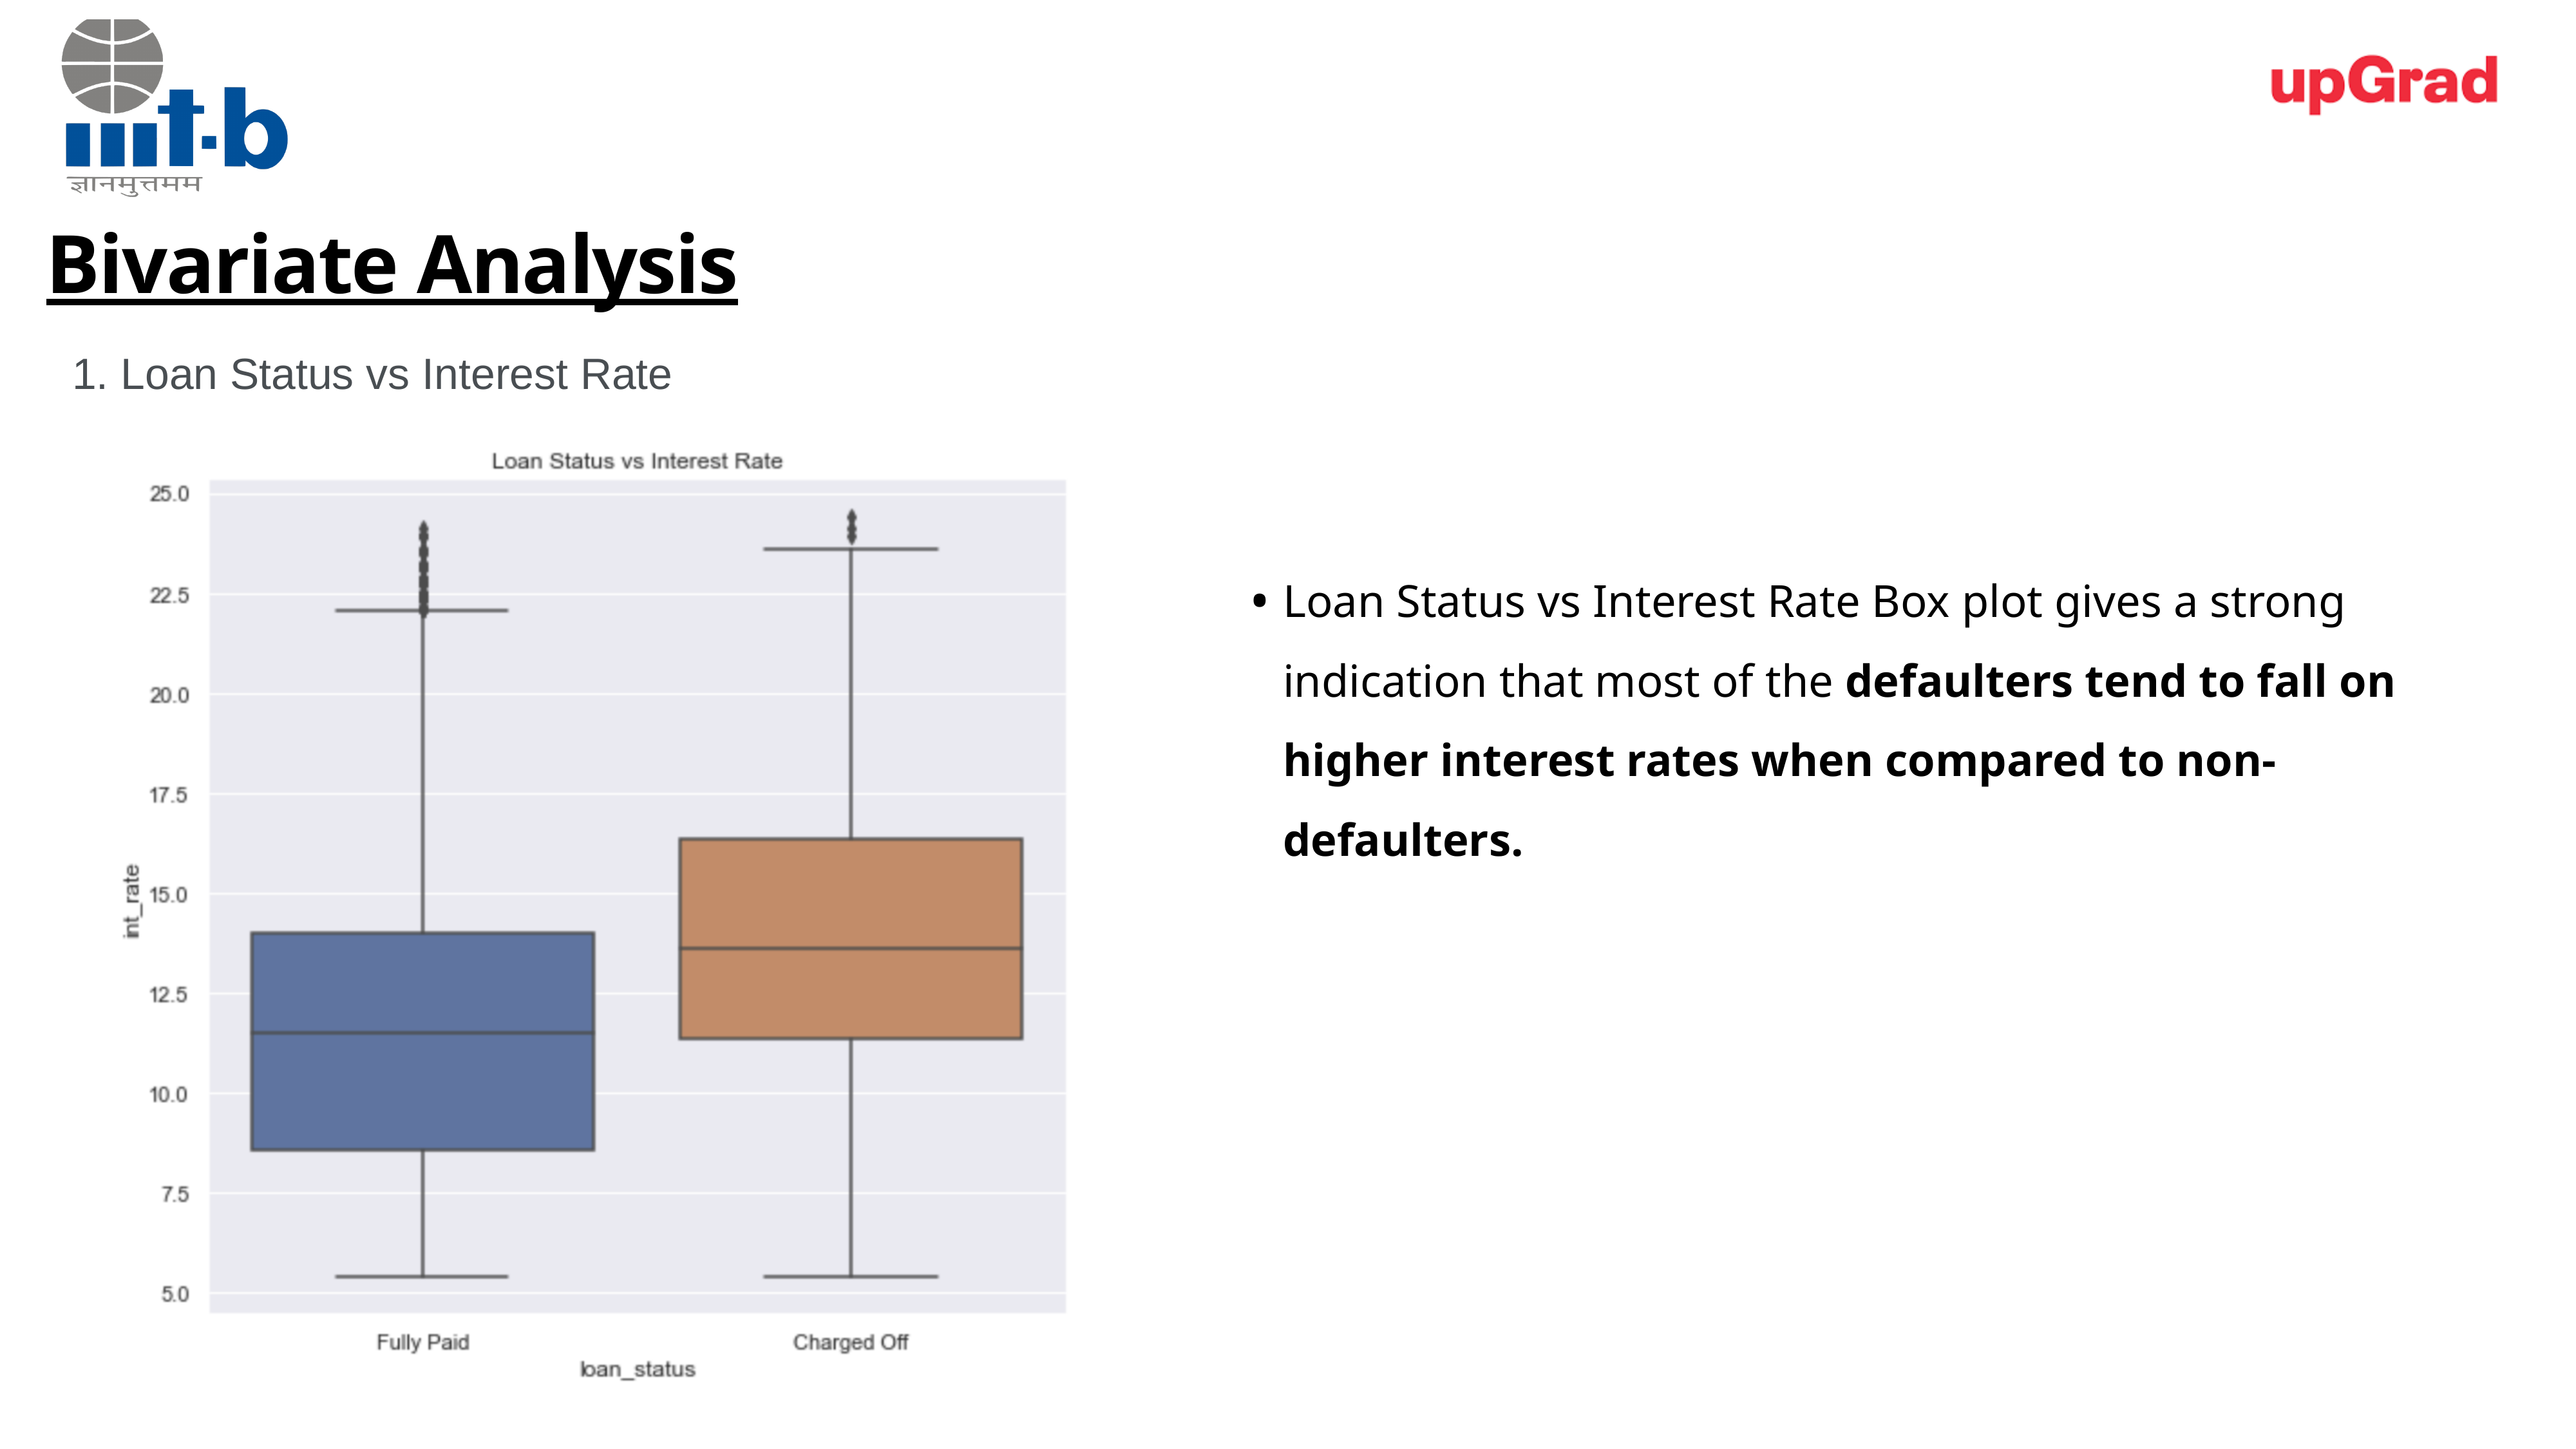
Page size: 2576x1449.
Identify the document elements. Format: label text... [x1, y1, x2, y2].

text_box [48, 442, 1209, 1449]
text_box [2203, 7, 2570, 235]
text_box 1. Loan Status vs Interest Rate [67, 340, 996, 403]
text_box Loan Status vs Interest Rate Box plot gives a strong indication that most of the defaulters tend to fall on higher interest rates when compared to non-defaulters. [1229, 541, 2481, 1099]
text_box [26, 19, 330, 261]
title Bivariate Analysis [40, 225, 2009, 378]
